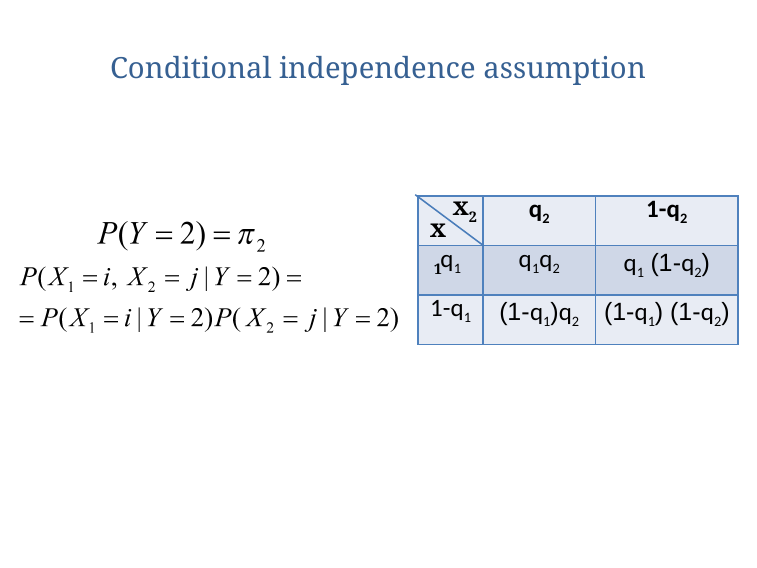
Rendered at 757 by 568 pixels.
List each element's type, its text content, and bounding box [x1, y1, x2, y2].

picture [15, 211, 403, 339]
text_box x1 [411, 251, 465, 285]
table_cell 1-q1 [419, 296, 482, 344]
table_cell (1-q1) (1-q2) [596, 296, 737, 344]
table_header q2 [489, 197, 595, 245]
table_cell q1 [419, 254, 482, 294]
table_cell (1-q1)q2 [484, 296, 595, 344]
table_cell q1 (1-q2) [596, 246, 737, 294]
title Conditional independence assumption [0, 49, 757, 144]
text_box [415, 194, 485, 247]
text_box x2 [436, 182, 493, 233]
table_header 1-q2 [596, 197, 737, 245]
table_cell q1q2 [484, 246, 595, 294]
